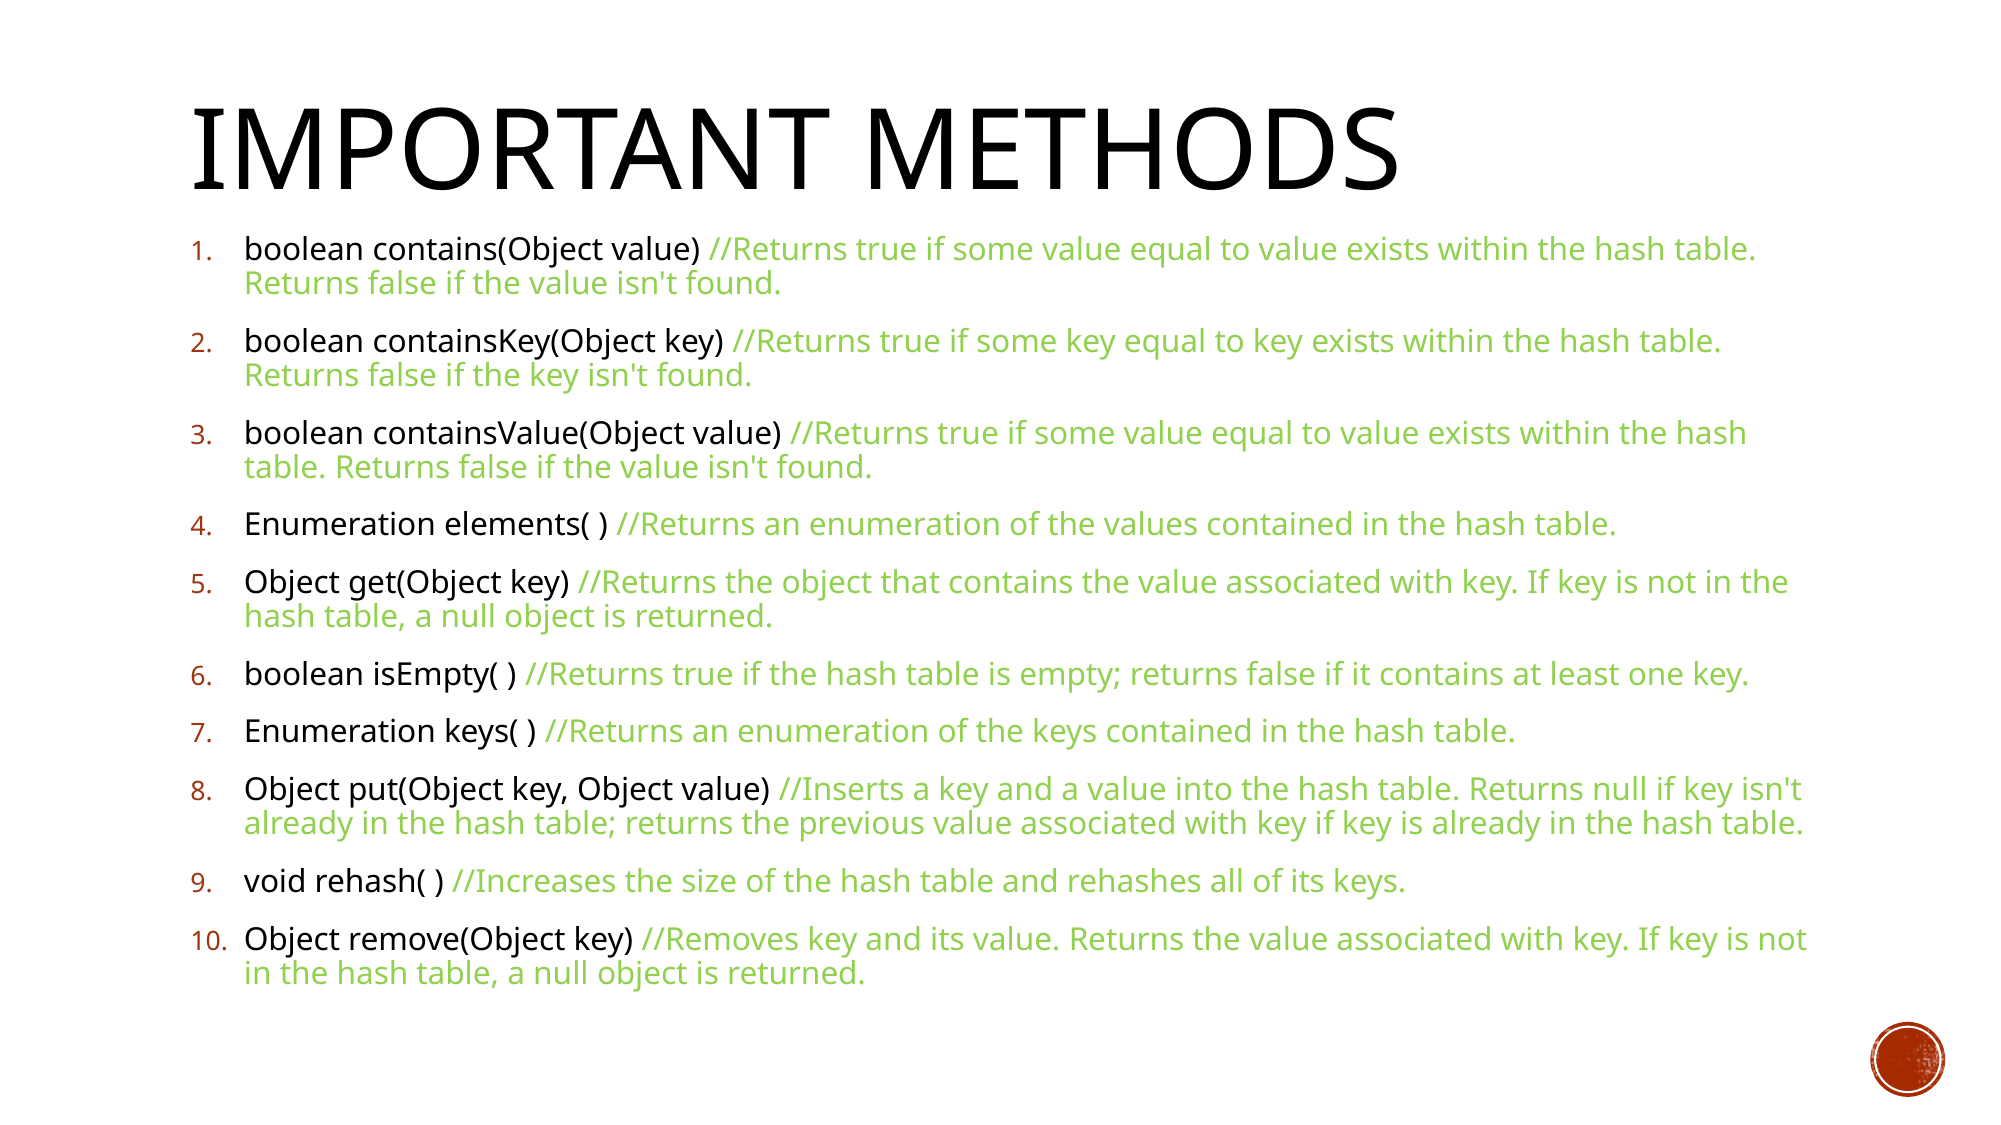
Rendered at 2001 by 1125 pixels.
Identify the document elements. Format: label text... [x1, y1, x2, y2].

list boolean contains(Object value) //Returns true if some value equal to value exists within the hash table. Returns false if the value isn't found. boolean containsKey(Object key) //Returns true if some key equal to key exists within the hash table. Returns false if the key isn't found. boolean containsValue(Object value) //Returns true if some value equal to value exists within the hash table. Returns false if the value isn't found. Enumeration elements( ) //Returns an enumeration of the values contained in the hash table. Object get(Object key) //Returns the object that contains the value associated with key. If key is not in the hash table, a null object is returned. boolean isEmpty( ) //Returns true if the hash table is empty; returns false if it contains at least one key. Enumeration keys( ) //Returns an enumeration of the keys contained in the hash table. Object put(Object key, Object value) //Inserts a key and a value into the hash table. Returns null if key isn't already in the hash table; returns the previous value associated with key if key is already in the hash table. void rehash( ) //Increases the size of the hash table and rehashes all of its keys. Object remove(Object key) //Removes key and its value. Returns the value associated with key. If key is not in the hash table, a null object is returned. [175, 226, 1826, 1042]
title Important methods [175, 79, 1826, 226]
